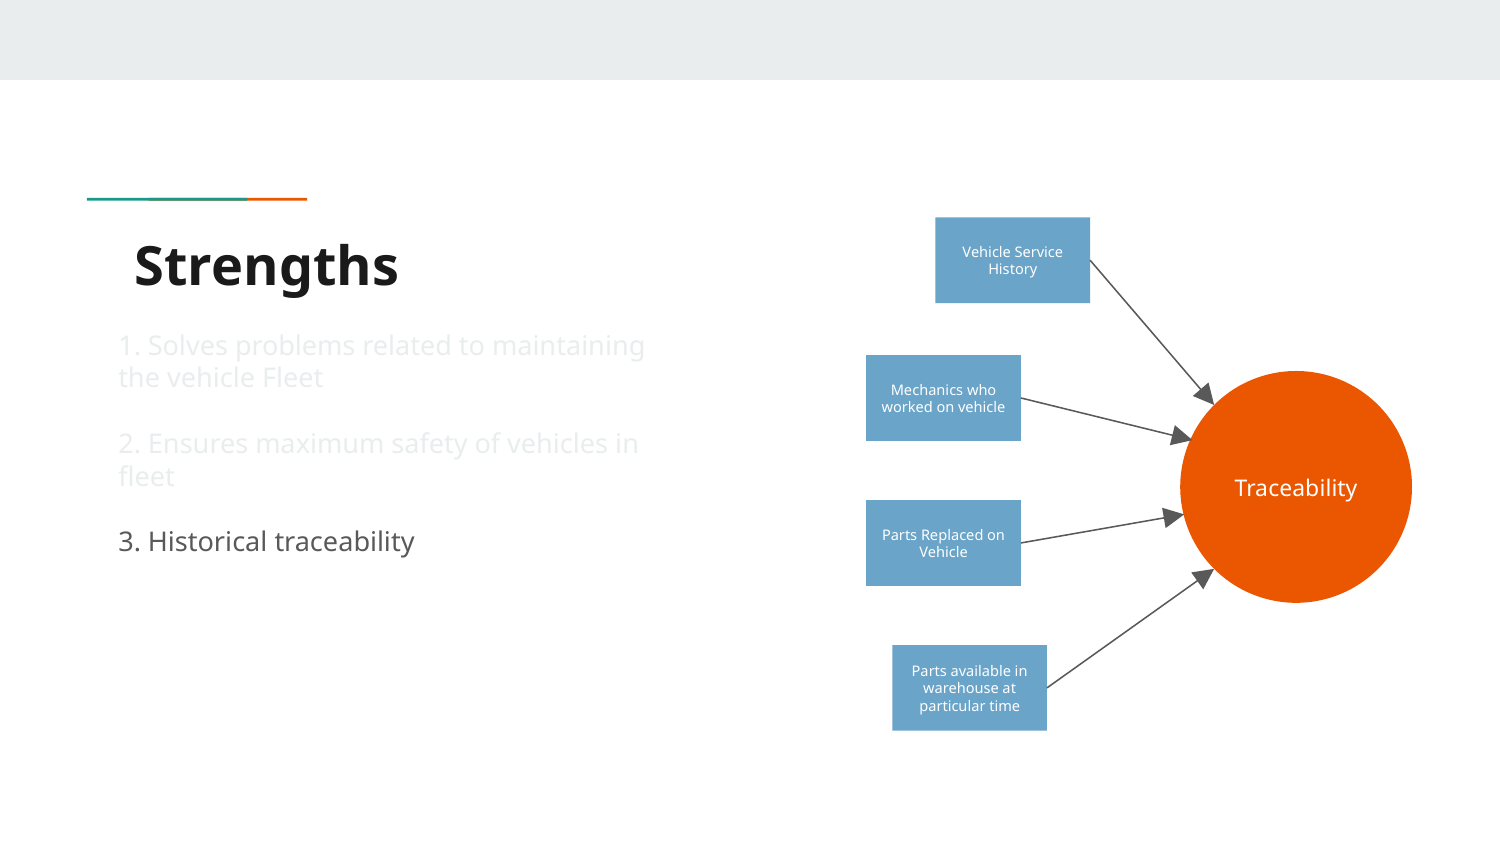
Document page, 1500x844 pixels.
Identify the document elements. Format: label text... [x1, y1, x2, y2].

text_box Parts Replaced on Vehicle [866, 500, 1021, 586]
title Strengths [119, 216, 1381, 305]
list 1. Solves problems related to maintaining the vehicle Fleet 2. Ensures maximum safety of vehicles in fleet 3. Historical traceability [103, 313, 669, 598]
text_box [1020, 514, 1185, 544]
text_box Traceability [1180, 370, 1413, 603]
text_box Parts available in warehouse at particular time [892, 645, 1047, 731]
text_box Vehicle Service History [935, 217, 1091, 304]
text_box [1020, 397, 1193, 441]
text_box Mechanics who worked on vehicle [866, 355, 1021, 441]
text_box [1046, 568, 1215, 689]
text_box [1089, 259, 1215, 406]
